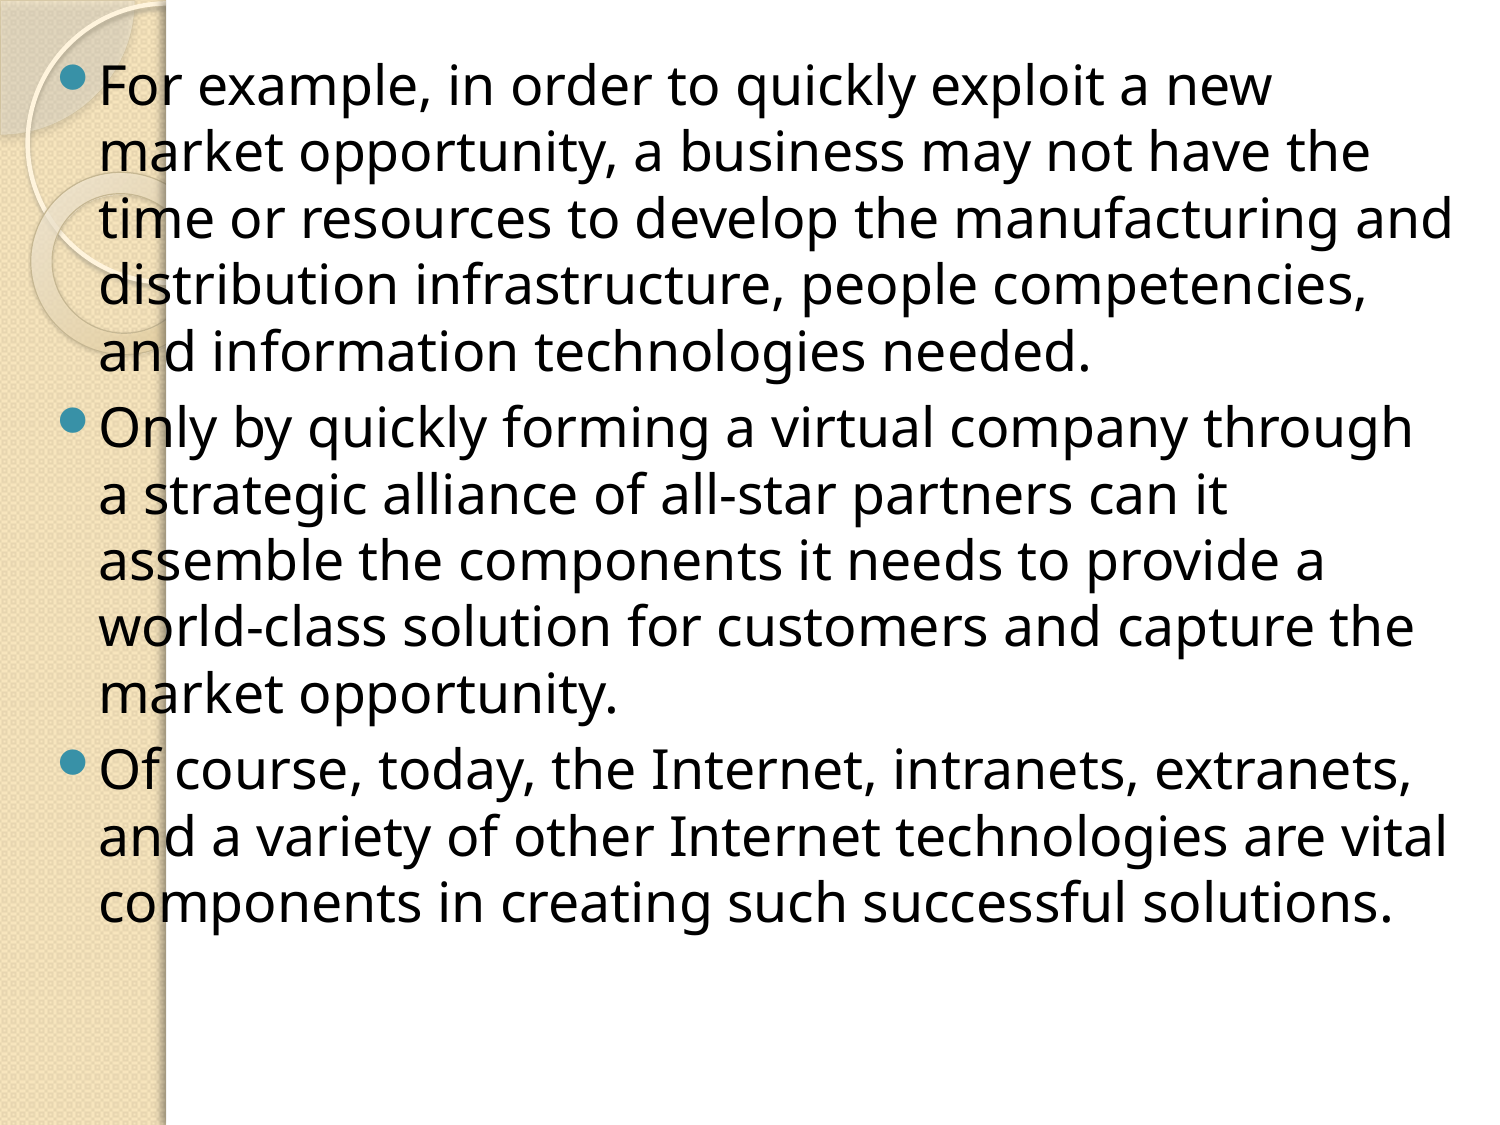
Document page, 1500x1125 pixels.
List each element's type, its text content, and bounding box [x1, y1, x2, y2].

list For example, in order to quickly exploit a new market opportunity, a business may not have the time or resources to develop the manufacturing and distribution infrastructure, people competencies, and information technologies needed. Only by quickly forming a virtual company through a strategic alliance of all-star partners can it assemble the components it needs to provide a world-class solution for customers and capture the market opportunity. Of course, today, the Internet, intranets, extranets, and a variety of other Internet technologies are vital components in creating such successful solutions. [29, 42, 1471, 1083]
